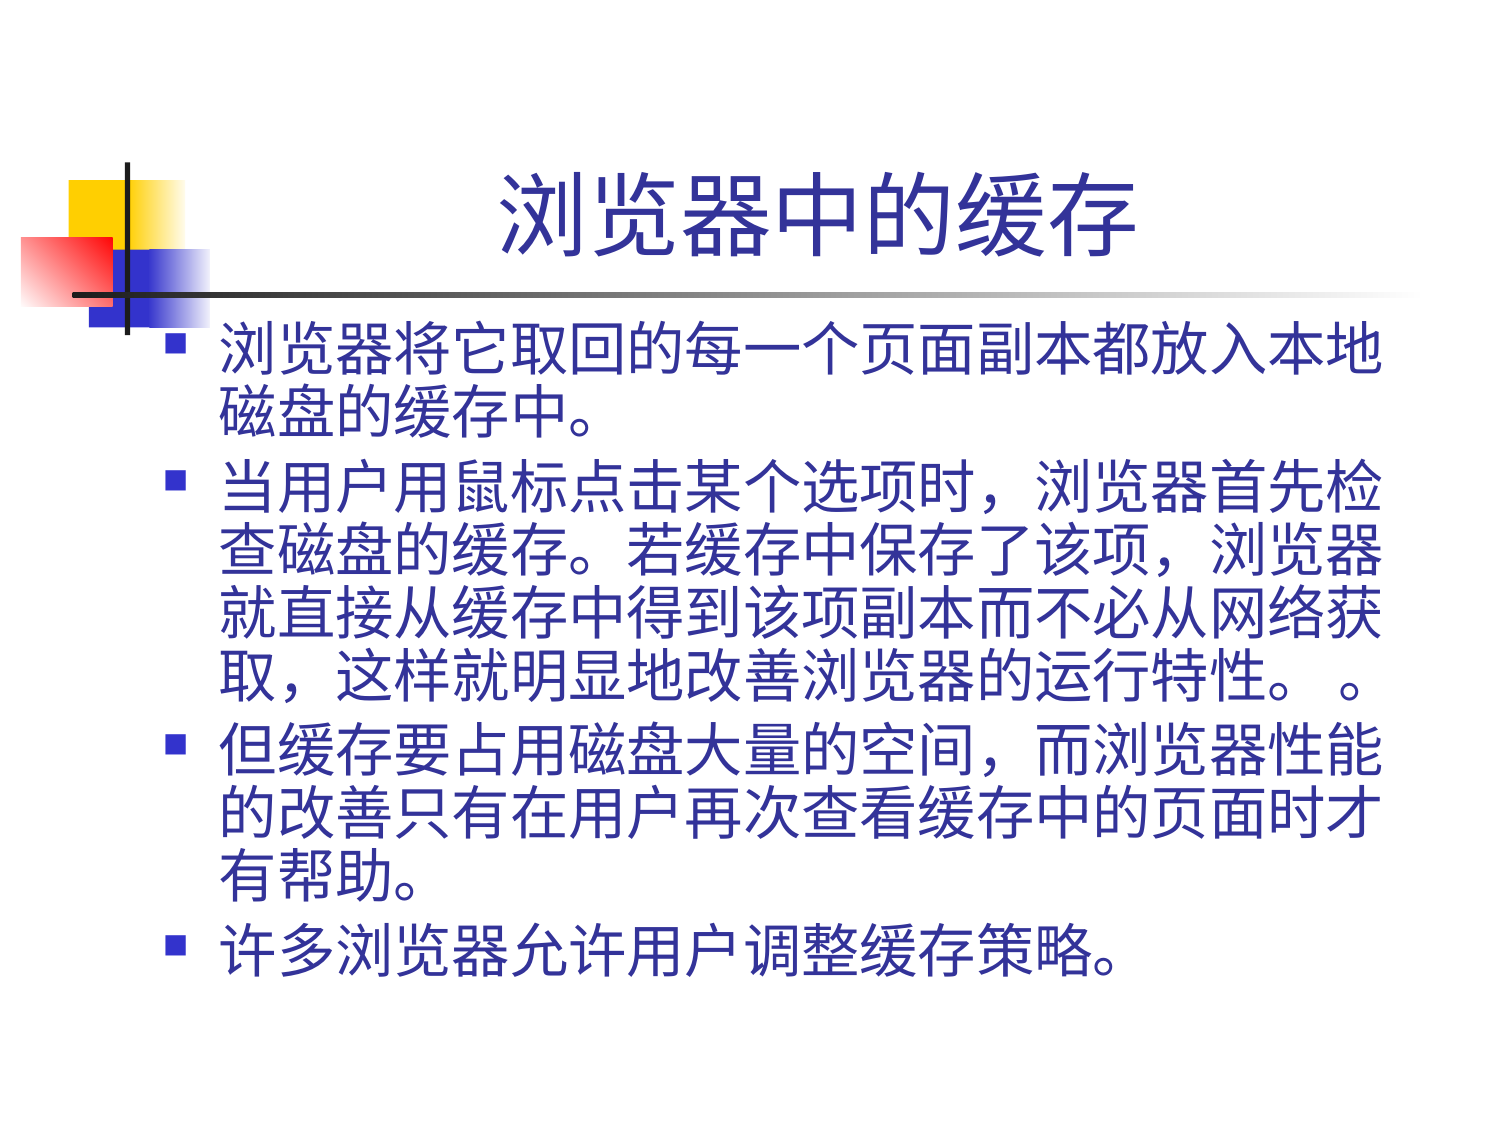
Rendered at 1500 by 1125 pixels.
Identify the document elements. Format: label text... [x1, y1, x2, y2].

list 浏览器将它取回的每一个页面副本都放入本地磁盘的缓存中。 当用户用鼠标点击某个选项时，浏览器首先检查磁盘的缓存。若缓存中保存了该项，浏览器就直接从缓存中得到该项副本而不必从网络获取，这样就明显地改善浏览器的运行特性。 。 但缓存要占用磁盘大量的空间，而浏览器性能的改善只有在用户再次查看缓存中的页面时才有帮助。 许多浏览器允许用户调整缓存策略。 [147, 312, 1447, 1047]
title 浏览器中的缓存 [188, 35, 1468, 275]
